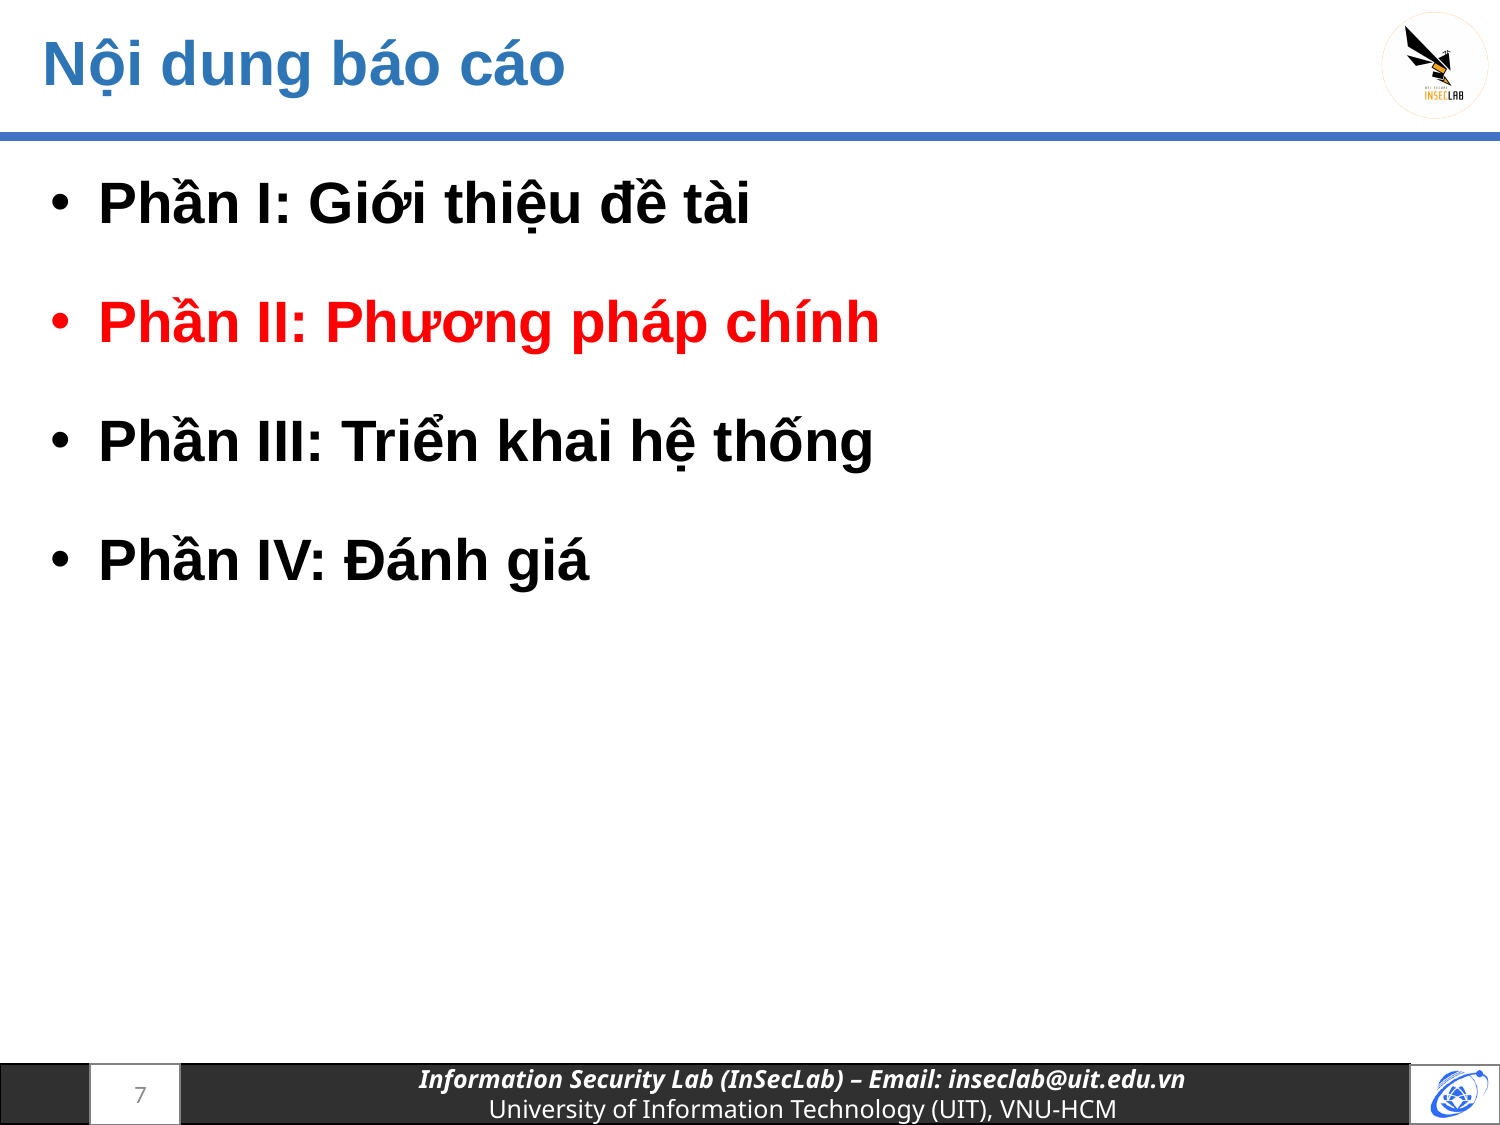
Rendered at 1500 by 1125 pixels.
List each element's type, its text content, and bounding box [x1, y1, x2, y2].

list Phần I: Giới thiệu đề tài Phần II: Phương pháp chính Phần III: Triển khai hệ thống Phần IV: Đánh giá [35, 165, 1446, 1034]
slide_number 7 [95, 1063, 162, 1124]
title Nội dung báo cáo [27, 23, 1376, 108]
picture [1426, 1053, 1495, 1125]
picture [1375, 5, 1495, 125]
